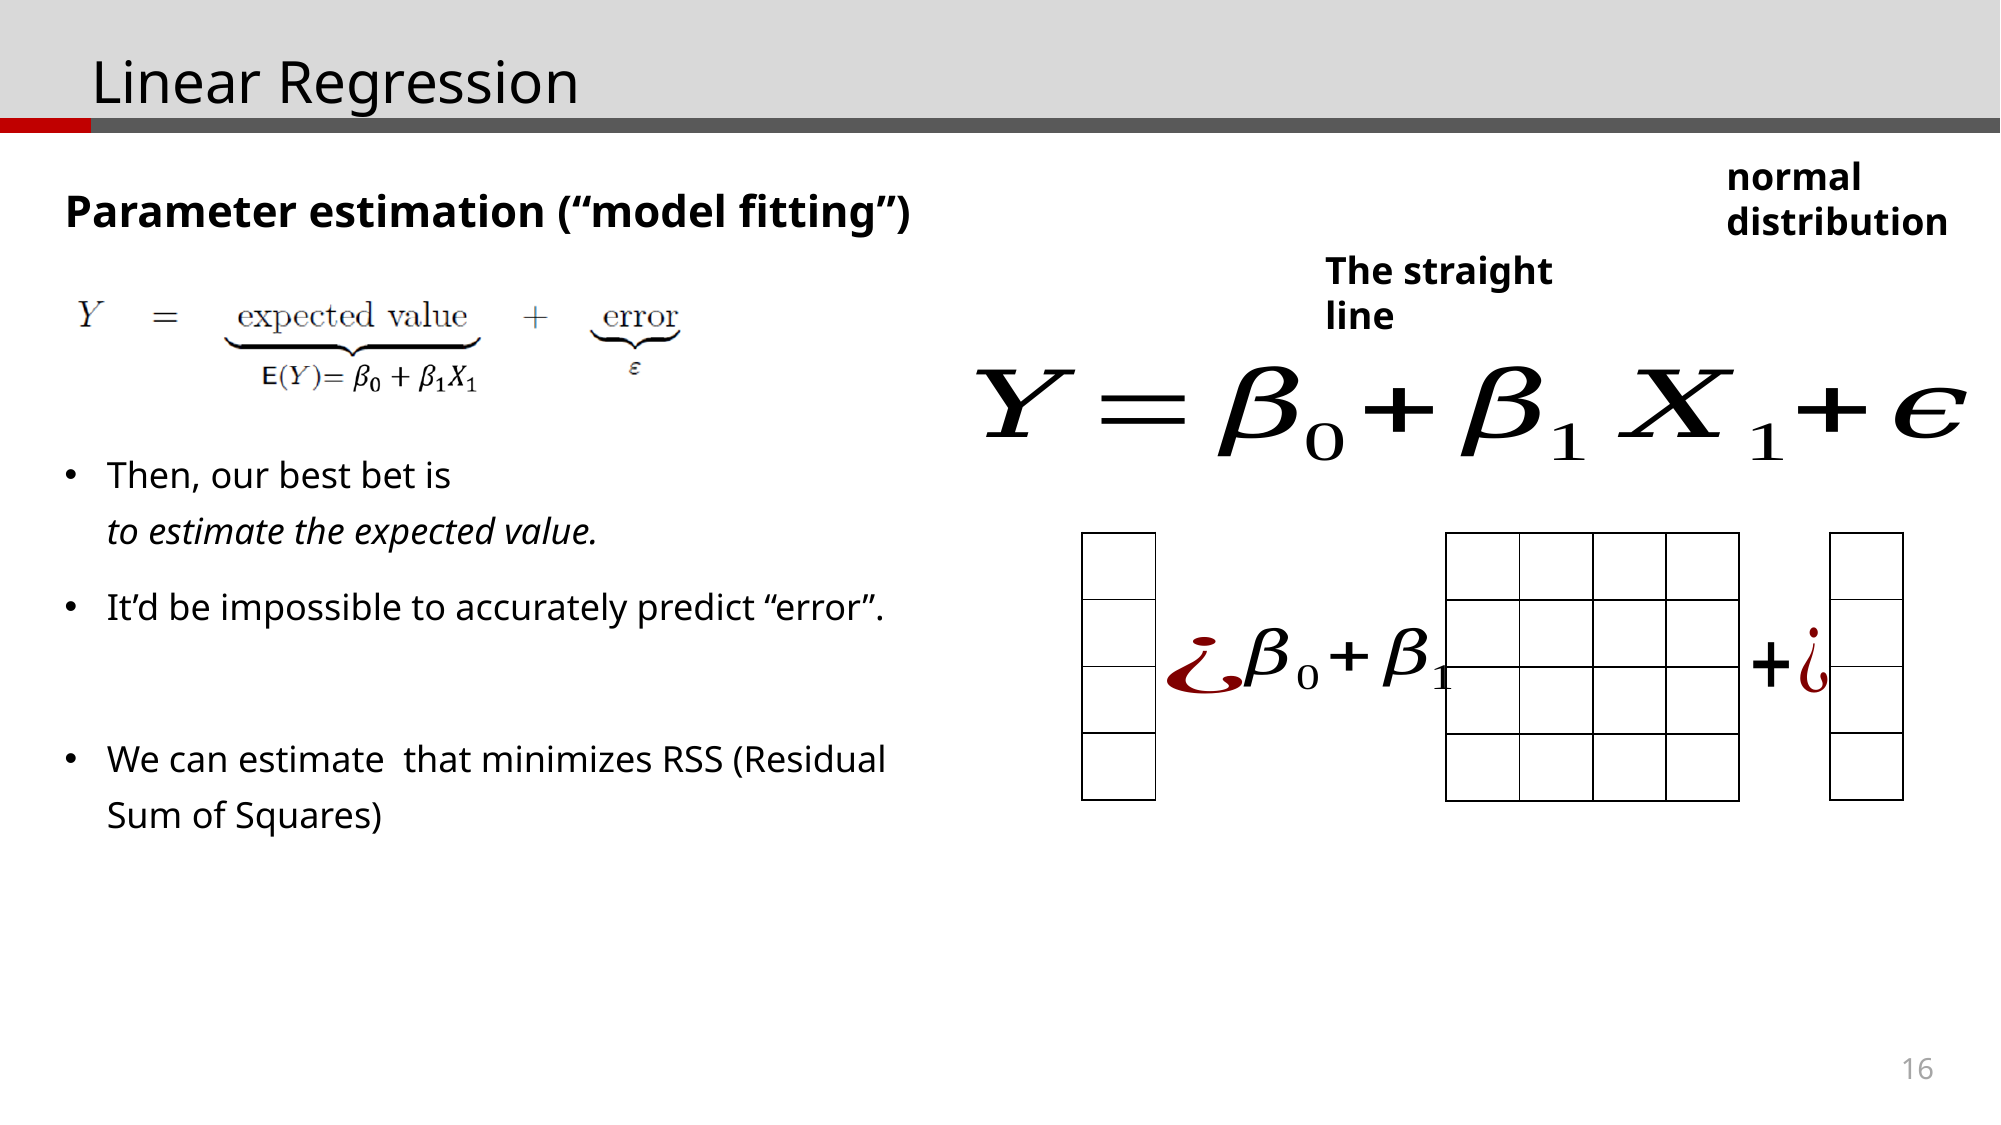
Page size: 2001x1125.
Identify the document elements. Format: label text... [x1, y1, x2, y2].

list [49, 283, 705, 401]
list Parameter estimation (“model fitting”) [49, 181, 1949, 242]
text_box The straight line [1310, 239, 1642, 345]
title Linear Regression [91, 0, 1949, 115]
slide_number 16 [1618, 1042, 1949, 1103]
